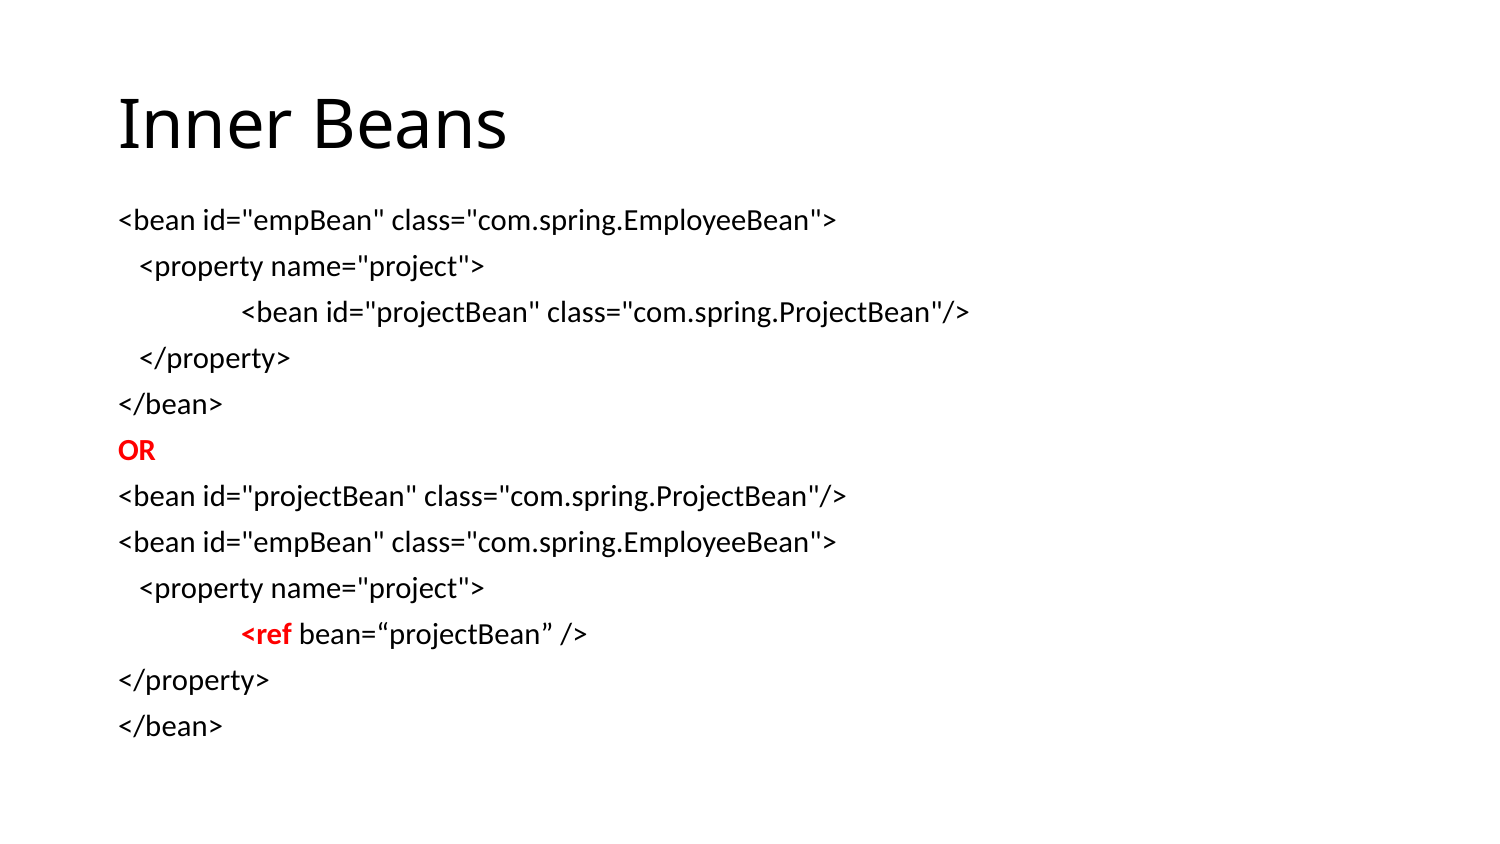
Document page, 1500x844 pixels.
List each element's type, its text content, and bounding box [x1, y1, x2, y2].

list <bean id="empBean" class="com.spring.EmployeeBean"> <property name="project"> <bean id="projectBean" class="com.spring.ProjectBean"/> </property> </bean> OR <bean id="projectBean" class="com.spring.ProjectBean"/> <bean id="empBean" class="com.spring.EmployeeBean"> <property name="project"> <ref bean=“projectBean” /> </property> </bean> [103, 196, 1413, 754]
title Inner Beans [103, 44, 1397, 196]
